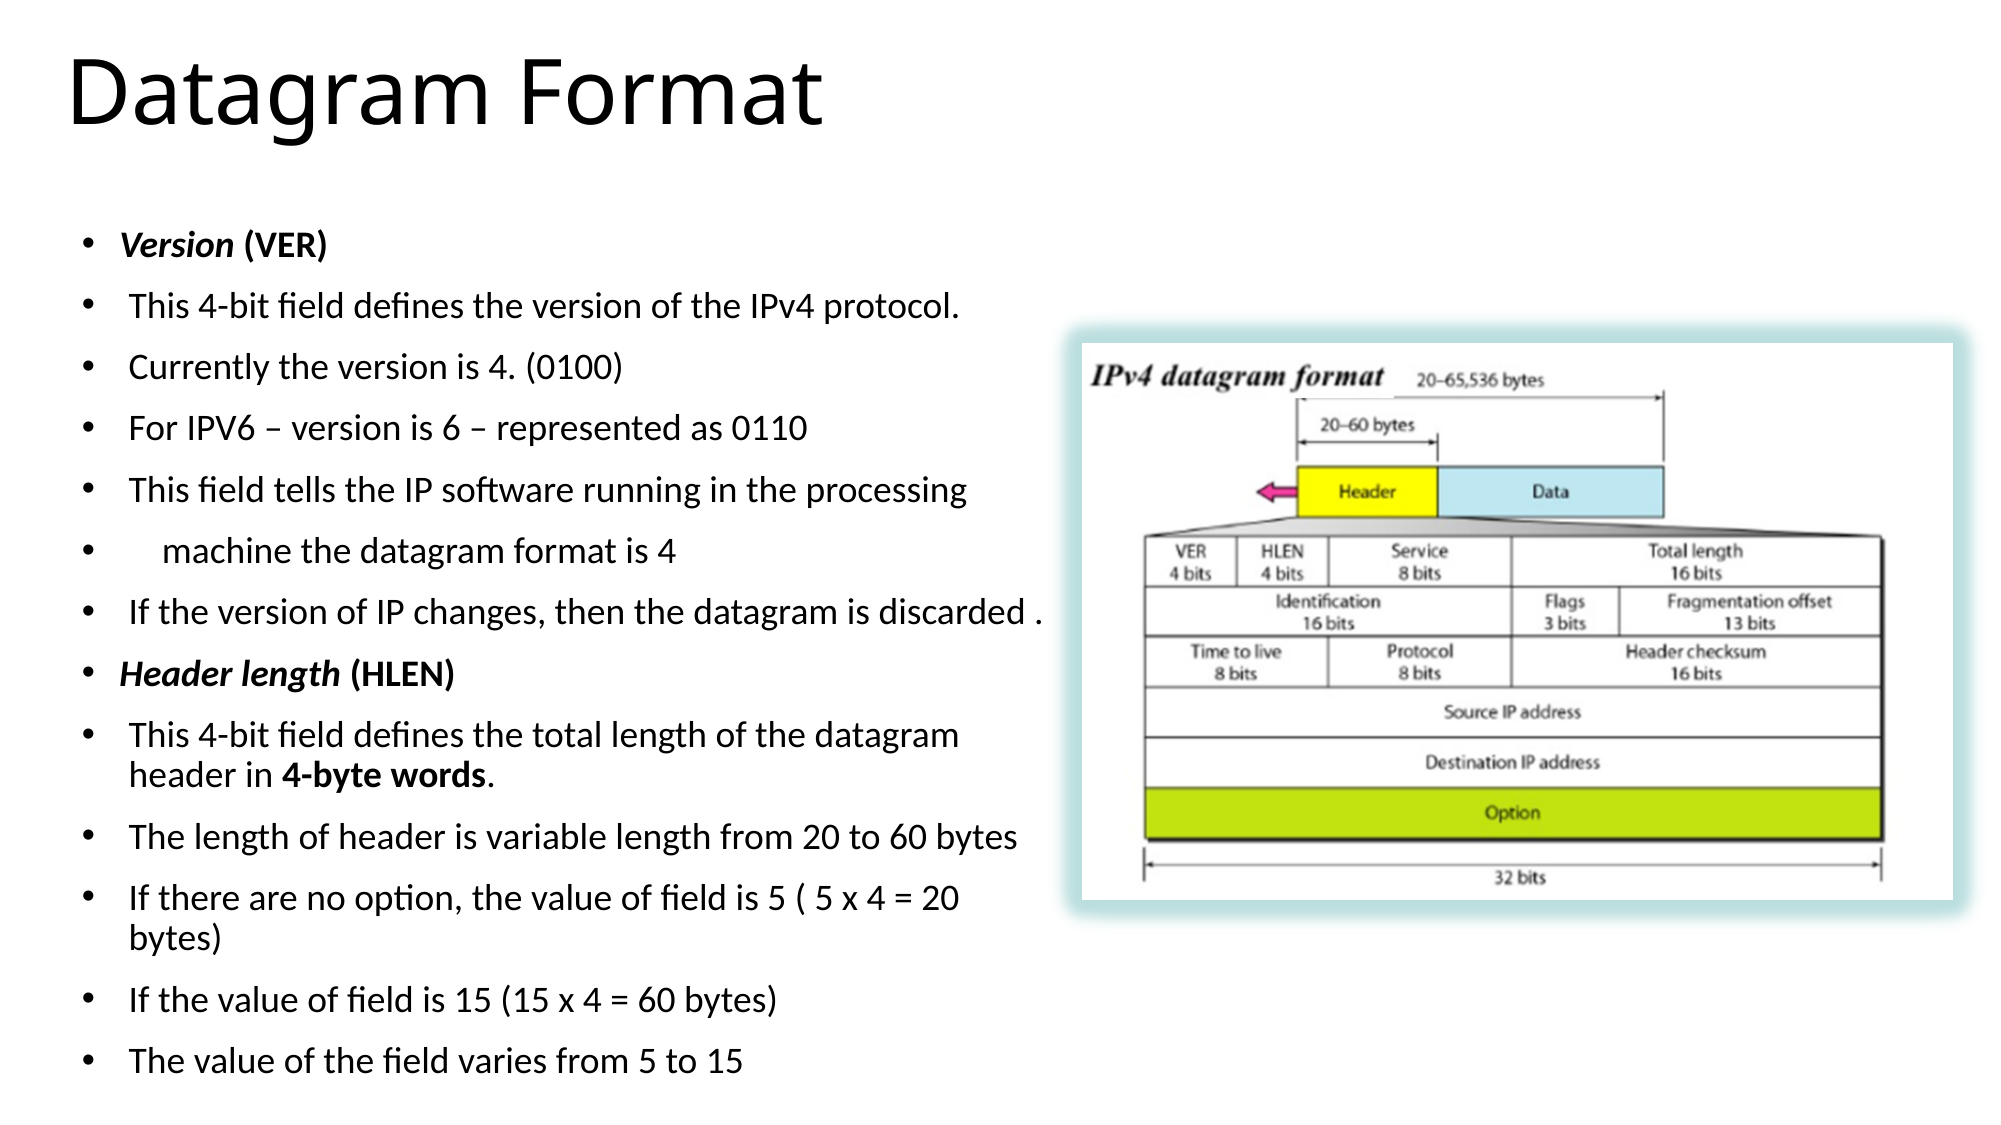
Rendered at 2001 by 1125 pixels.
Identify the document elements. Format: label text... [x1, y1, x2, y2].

picture [1041, 302, 1994, 941]
title Datagram Format [50, 37, 1734, 152]
list Version (VER) This 4-bit field defines the version of the IPv4 protocol. Currently the version is 4. (0100) For IPV6 – version is 6 – represented as 0110 This field tells the IP software running in the processing machine the datagram format is 4 If the version of IP changes, then the datagram is discarded . Header length (HLEN) This 4-bit field defines the total length of the datagram header in 4-byte words. The length of header is variable length from 20 to 60 bytes If there are no option, the value of field is 5 ( 5 x 4 = 20 bytes) If the value of field is 15 (15 x 4 = 60 bytes) The value of the field varies from 5 to 15 [66, 151, 1071, 1047]
